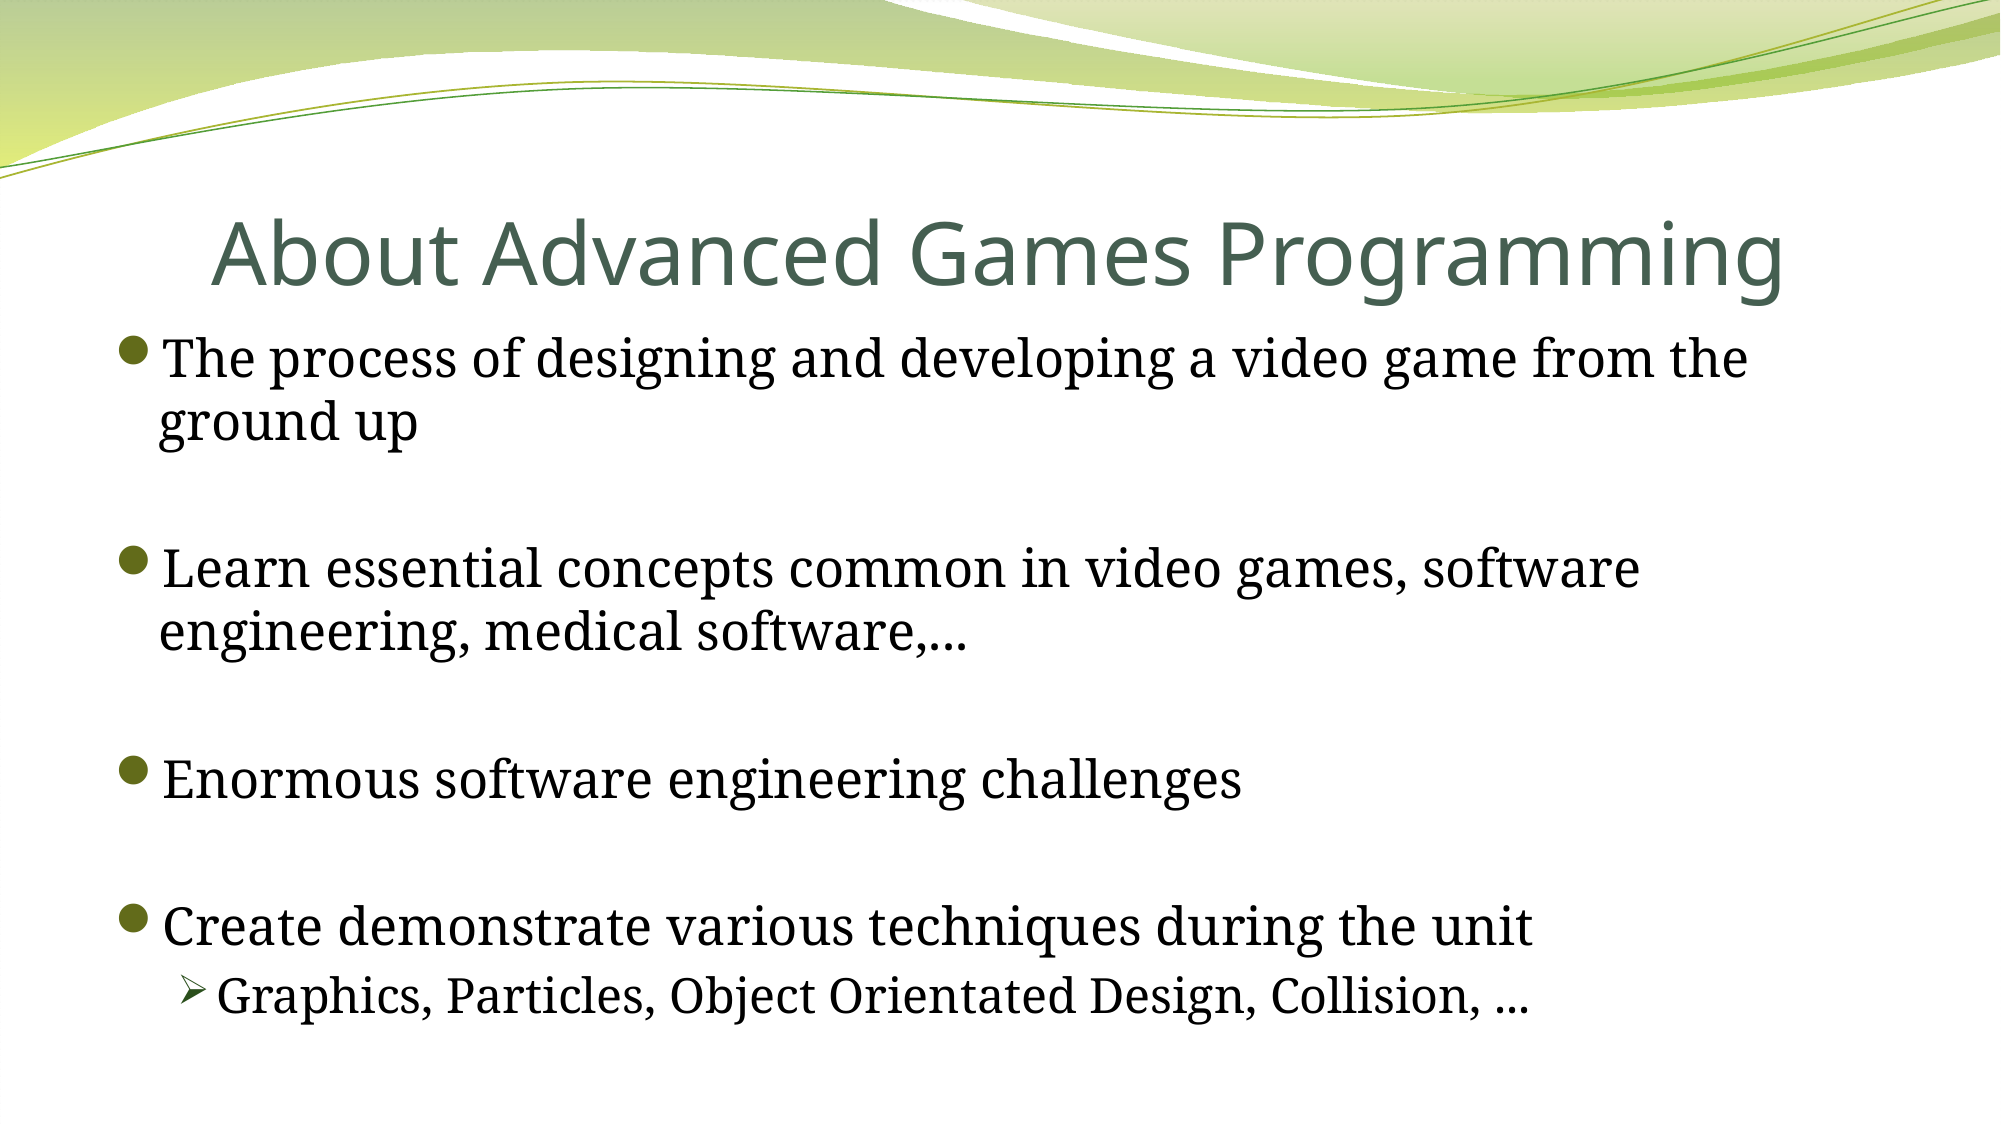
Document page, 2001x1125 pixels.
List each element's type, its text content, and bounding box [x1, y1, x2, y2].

title About Advanced Games Programming [99, 115, 1900, 303]
list The process of designing and developing a video game from the ground up Learn essential concepts common in video games, software engineering, medical software,... Enormous software engineering challenges Create demonstrate various techniques during the unit Graphics, Particles, Object Orientated Design, Collision, ... [99, 317, 1900, 1038]
